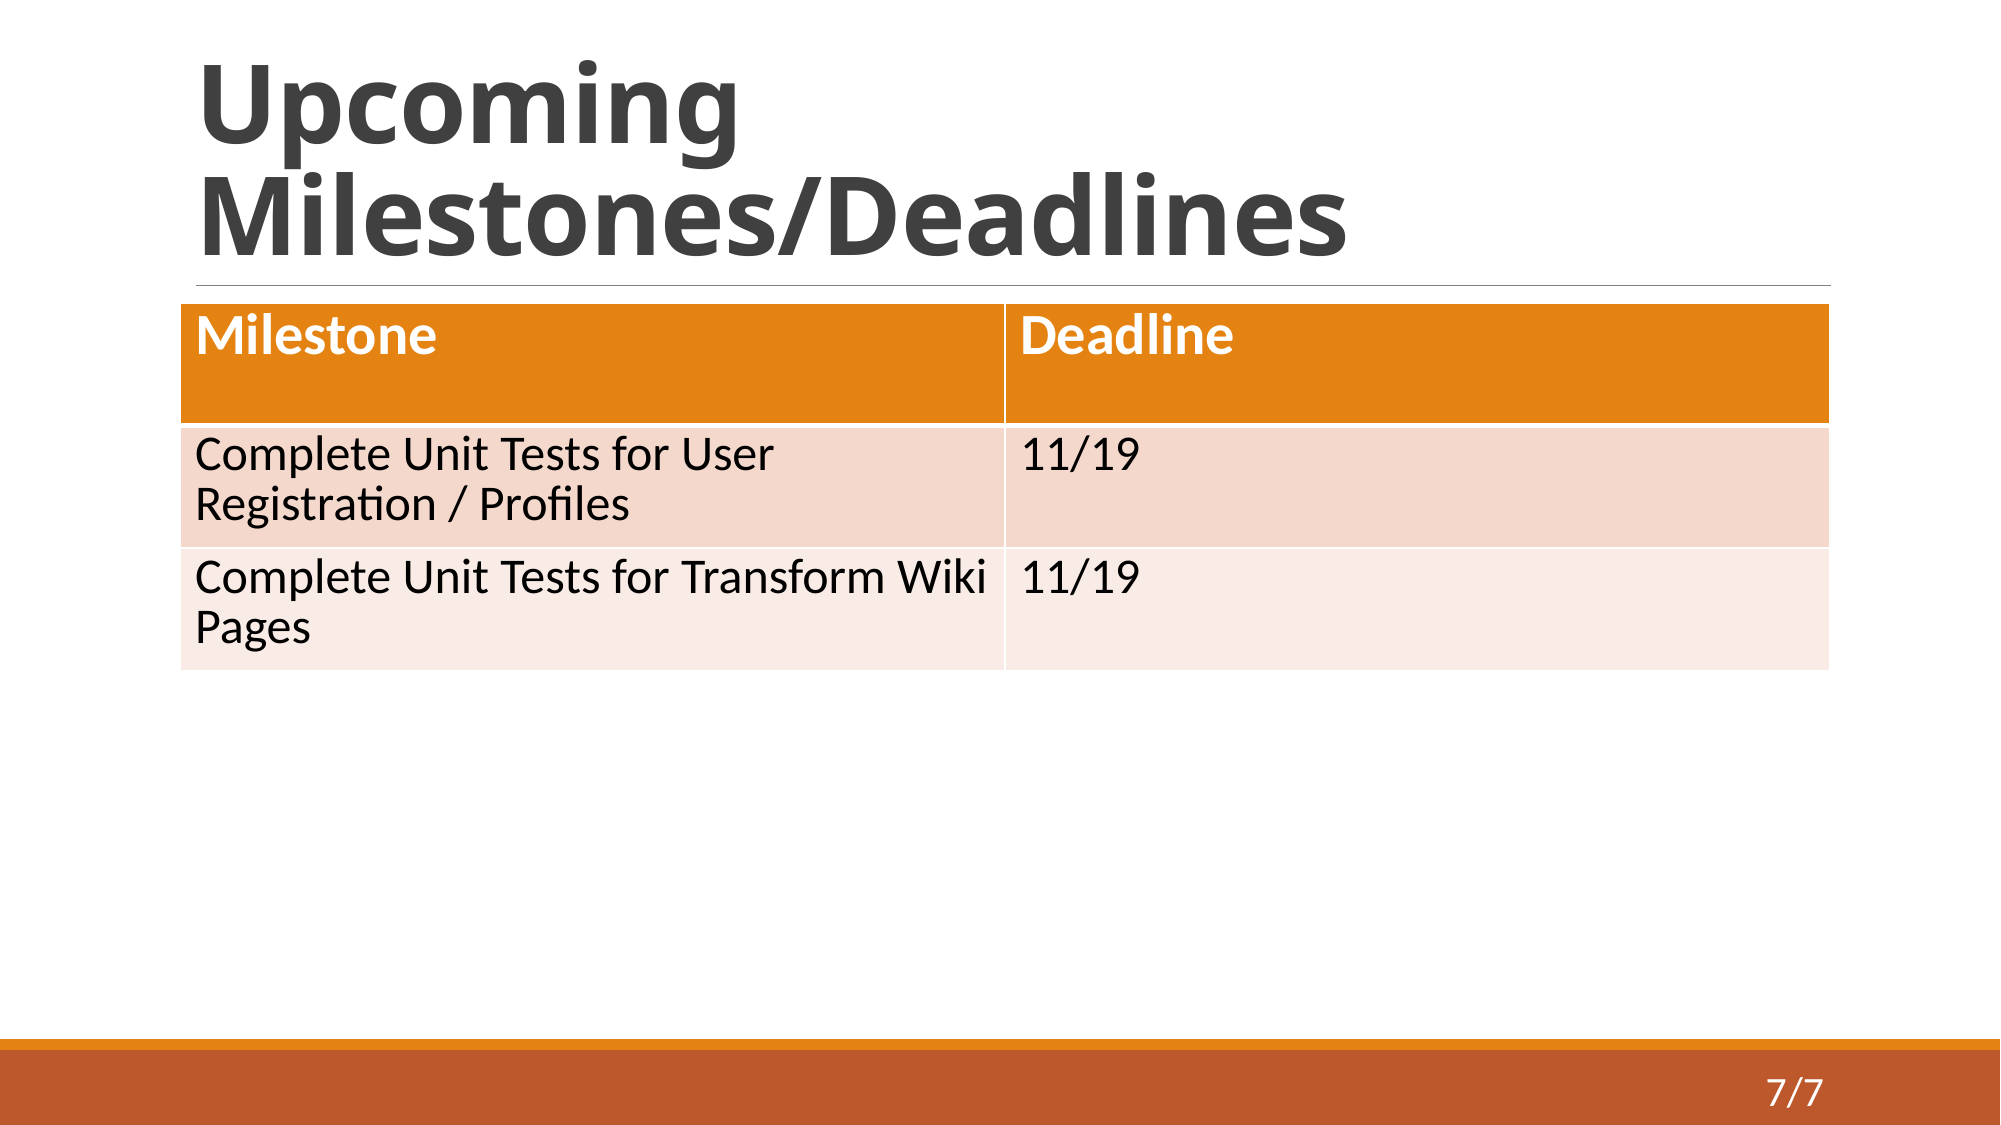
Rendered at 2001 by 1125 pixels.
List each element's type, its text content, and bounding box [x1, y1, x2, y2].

title Upcoming Milestones/Deadlines [180, 47, 1830, 285]
table_cell Complete Unit Tests for Transform Wiki Pages [181, 549, 1004, 670]
table_cell 11/19 [1006, 549, 1829, 670]
table_cell 11/19 [1006, 428, 1829, 547]
table_header Deadline [1006, 304, 1829, 423]
table_cell Complete Unit Tests for User Registration / Profiles [181, 428, 1004, 547]
slide_number 7/7 [1624, 1059, 1840, 1120]
table_header Milestone [181, 304, 1004, 423]
